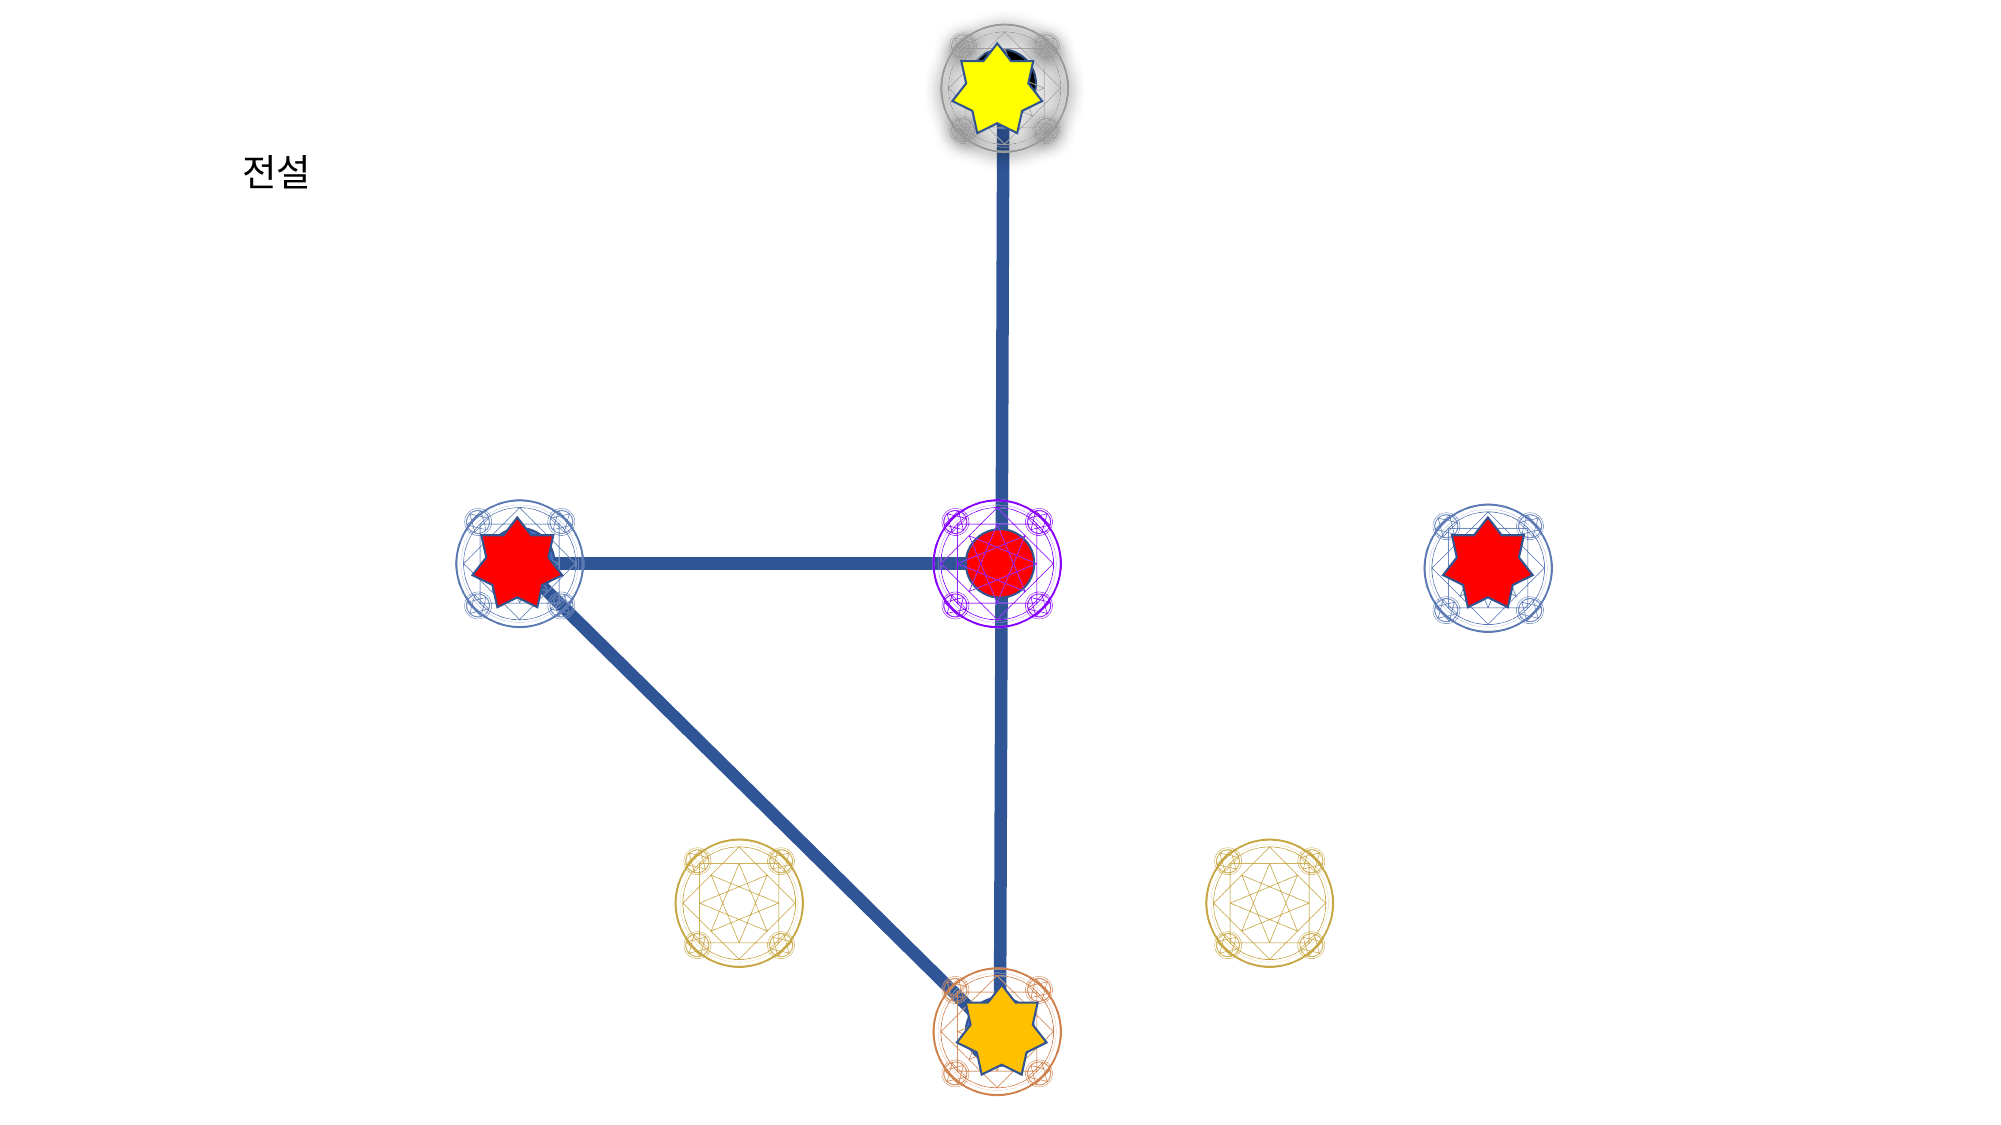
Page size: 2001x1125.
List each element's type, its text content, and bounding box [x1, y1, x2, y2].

picture [880, 915, 1114, 1125]
picture [880, 447, 1114, 680]
picture [888, 0, 1121, 205]
text_box 전설 [227, 141, 327, 201]
picture [622, 786, 856, 1020]
picture [1153, 786, 1386, 1020]
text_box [999, 205, 1004, 447]
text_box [518, 562, 1004, 1042]
picture [1371, 451, 1605, 685]
picture [403, 447, 636, 680]
